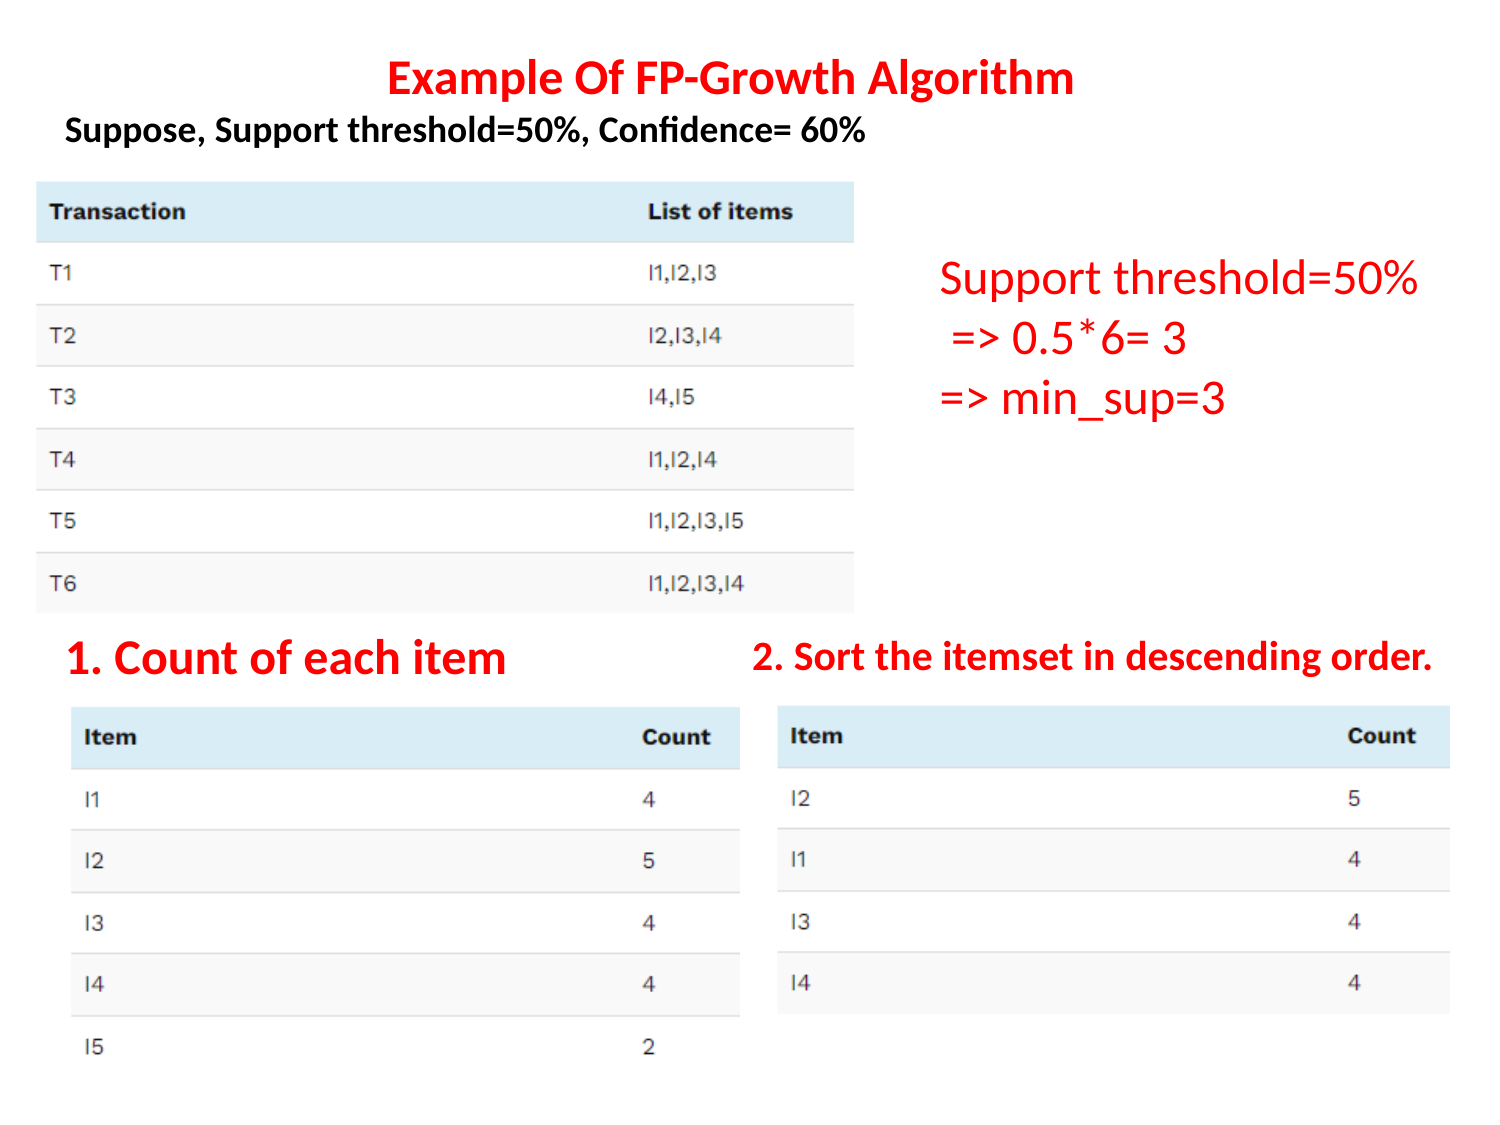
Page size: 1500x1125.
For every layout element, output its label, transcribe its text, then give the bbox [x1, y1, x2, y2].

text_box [737, 621, 1476, 1026]
text_box Support threshold=50% => 0.5*6= 3 => min_sup=3 [924, 237, 1463, 433]
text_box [37, 616, 901, 1090]
picture [24, 174, 854, 618]
text_box Example Of FP-Growth Algorithm Suppose, Support threshold=50%, Confidence= 60% [49, 37, 1413, 158]
